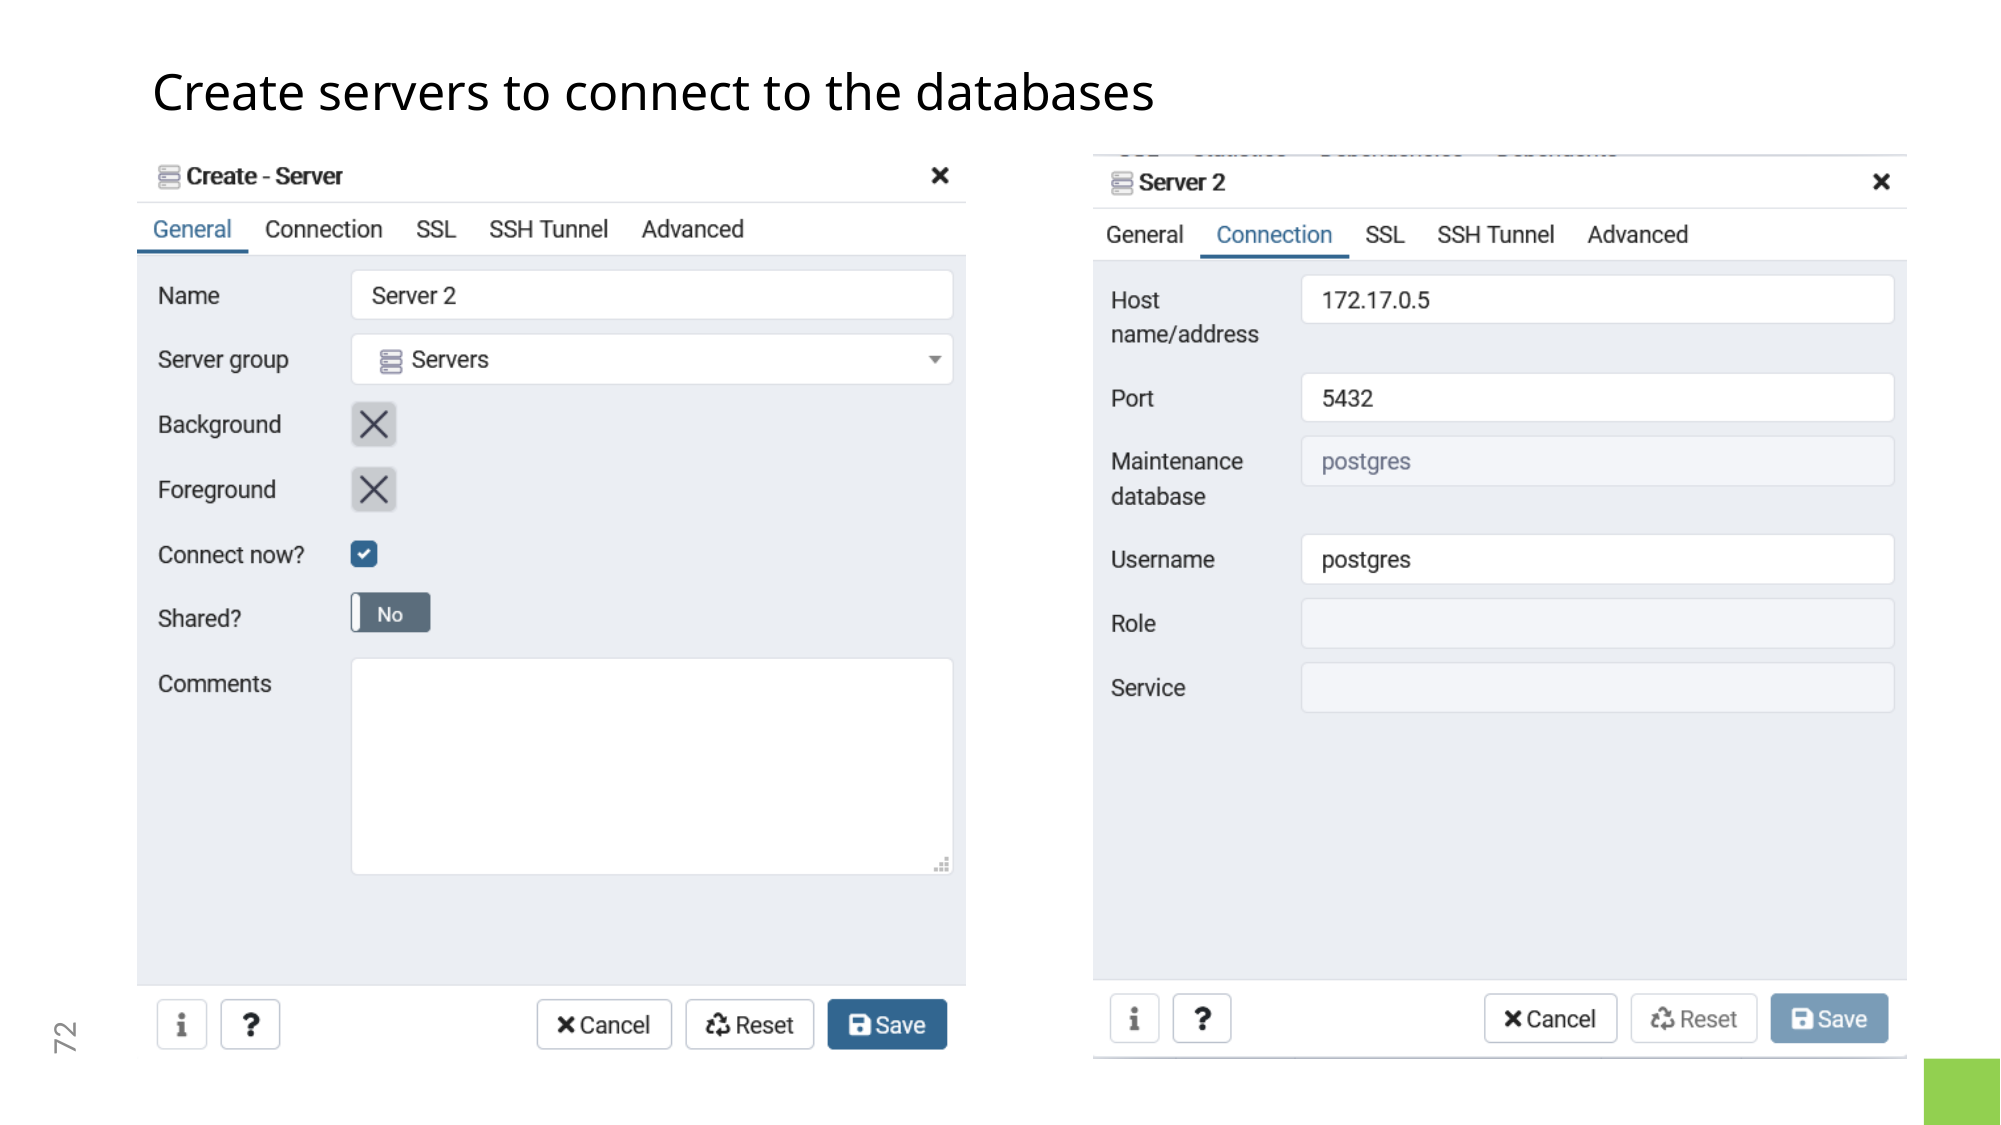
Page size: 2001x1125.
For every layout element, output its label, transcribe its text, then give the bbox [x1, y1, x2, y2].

slide_number 72 [32, 969, 93, 1108]
picture [137, 154, 966, 1059]
picture [1093, 154, 1907, 1059]
title Create servers to connect to the databases [137, 59, 1863, 136]
text_box [1923, 1058, 2000, 1125]
